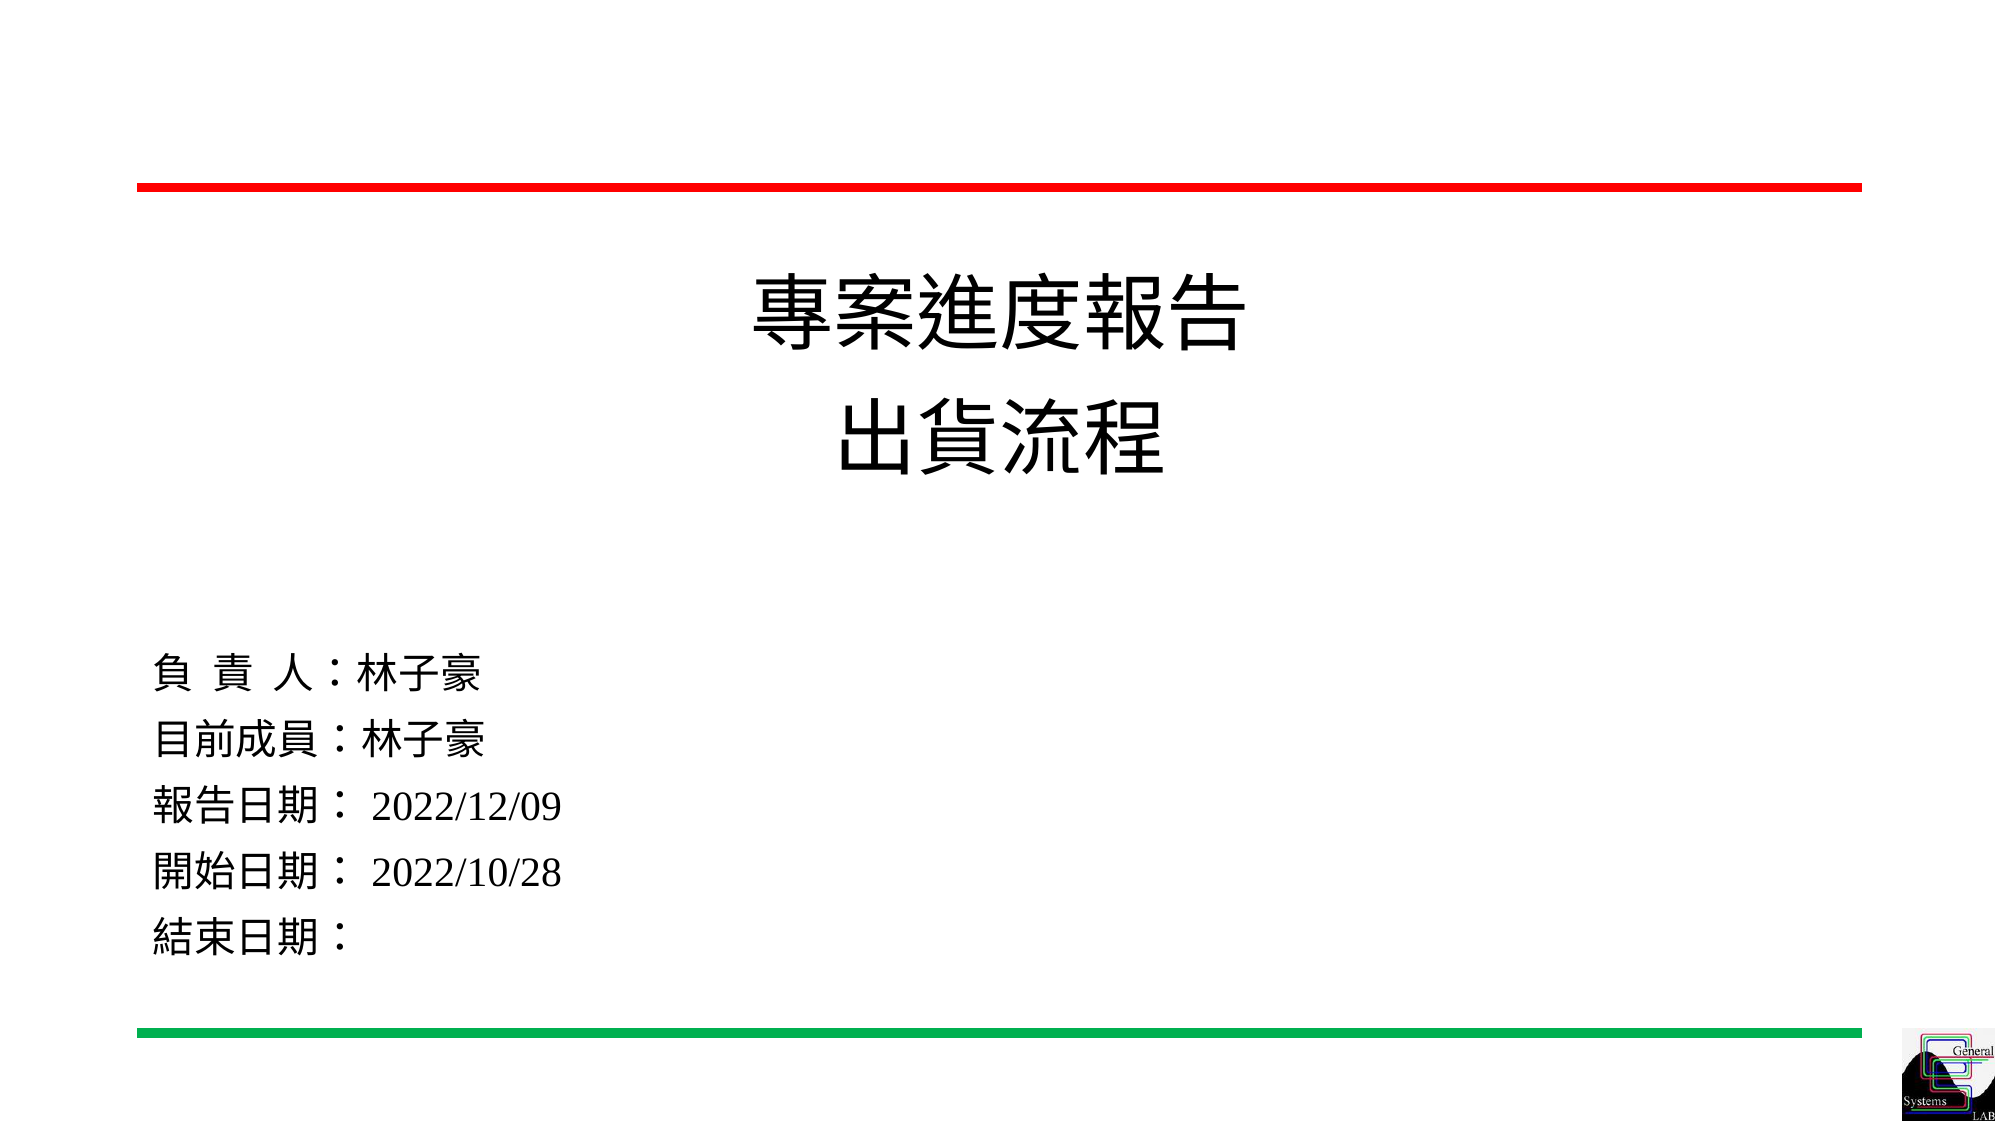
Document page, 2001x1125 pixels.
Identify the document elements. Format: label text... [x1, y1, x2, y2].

title 專案進度報告 出貨流程 [137, 227, 1863, 645]
subtitle 負 責 人：林子豪 目前成員：林子豪 報告日期：2022/12/09 開始日期：2022/10/28 結束日期： [137, 645, 1863, 1027]
picture [1902, 1028, 1995, 1121]
